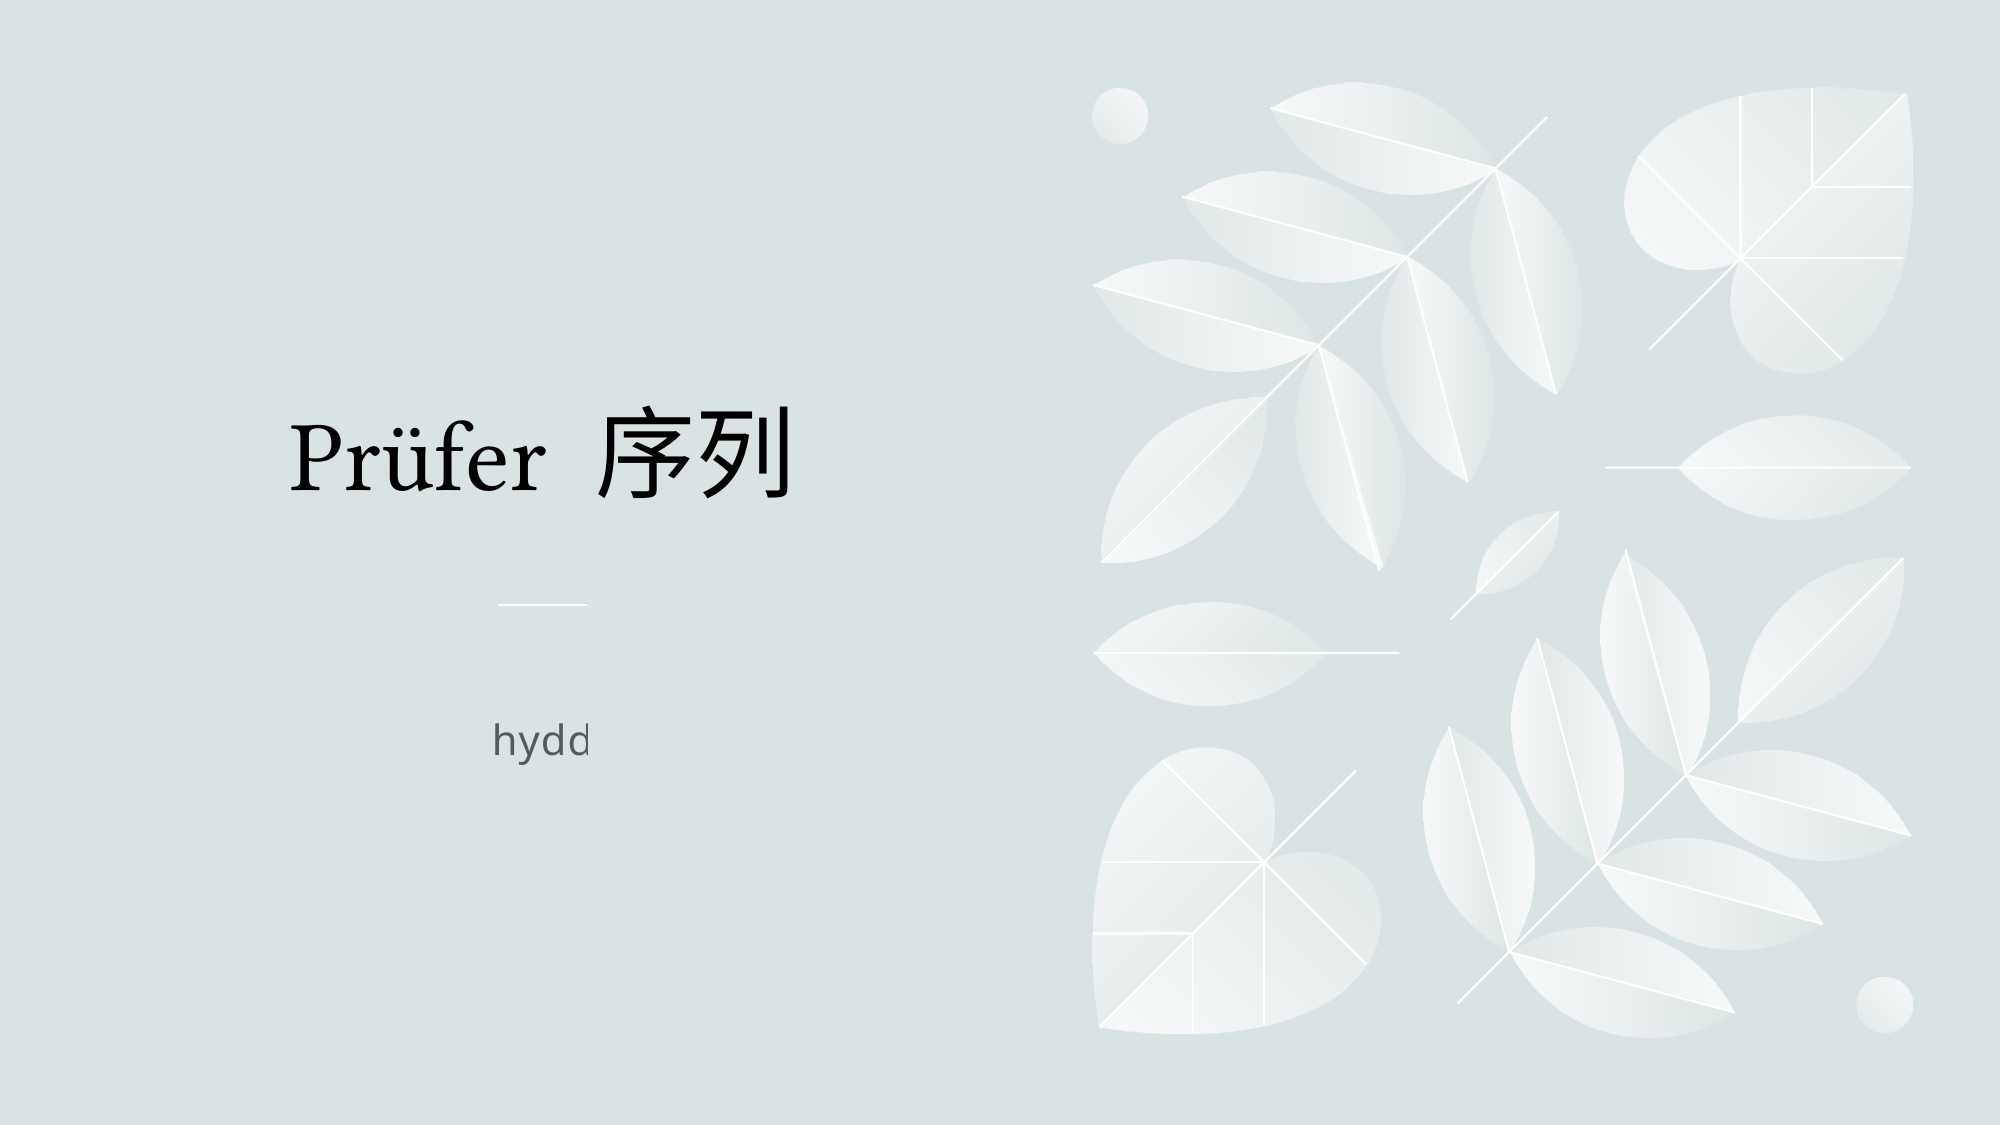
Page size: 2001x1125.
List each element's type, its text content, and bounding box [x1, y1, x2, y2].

title Prüfer 序列 [161, 143, 925, 527]
subtitle hydd [162, 674, 923, 947]
